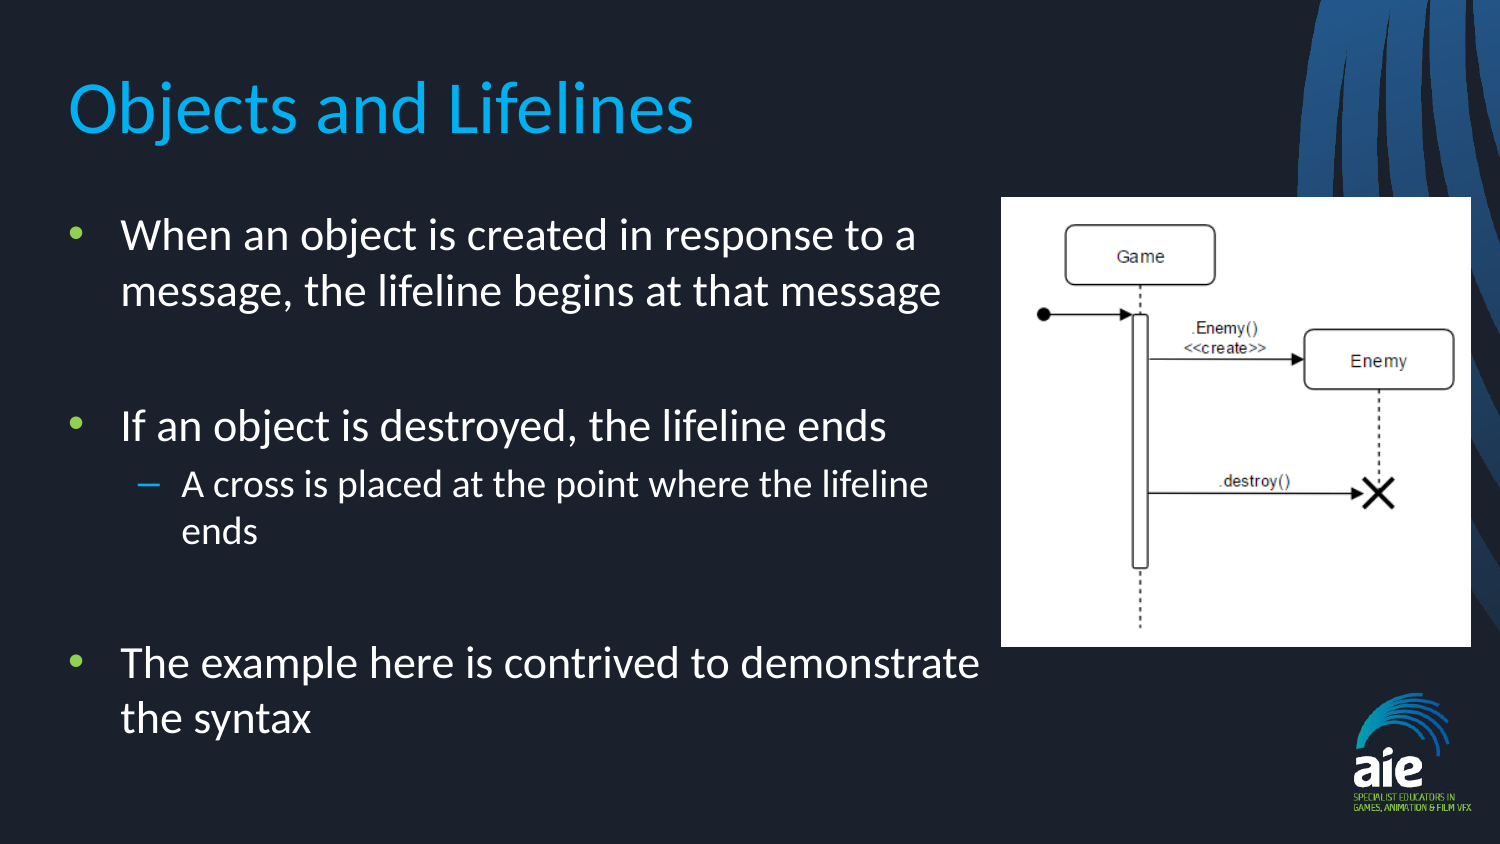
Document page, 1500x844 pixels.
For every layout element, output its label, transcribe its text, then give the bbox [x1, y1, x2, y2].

picture [0, 0, 1500, 844]
list When an object is created in response to a message, the lifeline begins at that message If an object is destroyed, the lifeline ends A cross is placed at the point where the lifeline ends The example here is contrived to demonstrate the syntax [53, 197, 1002, 753]
title Objects and Lifelines [53, 33, 1425, 175]
